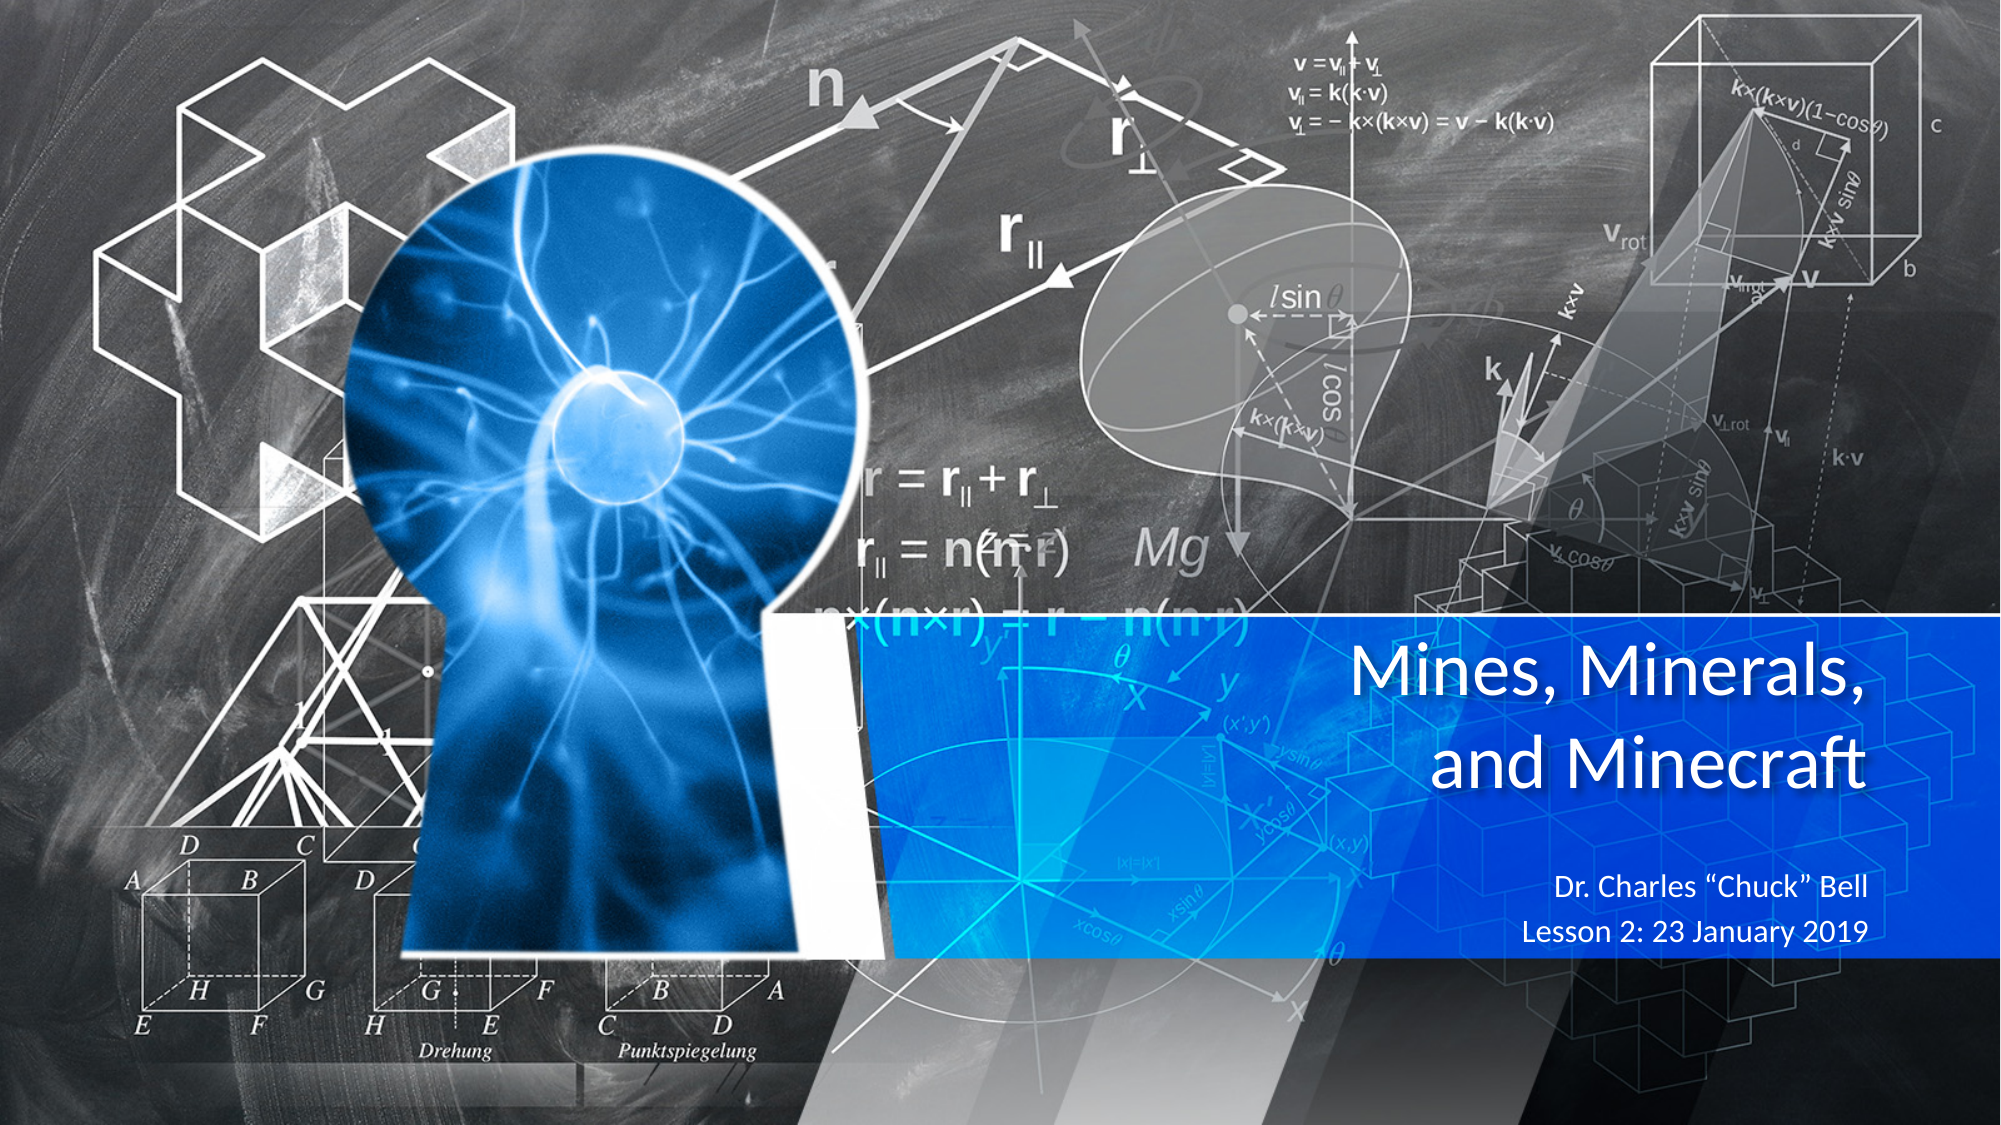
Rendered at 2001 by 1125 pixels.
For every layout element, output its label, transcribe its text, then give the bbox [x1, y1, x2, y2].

picture [0, 0, 2001, 1125]
subtitle Dr. Charles “Chuck” Bell Lesson 2: 23 January 2019 [116, 811, 1884, 960]
title Mines, Minerals, and Minecraft [119, 611, 1884, 811]
